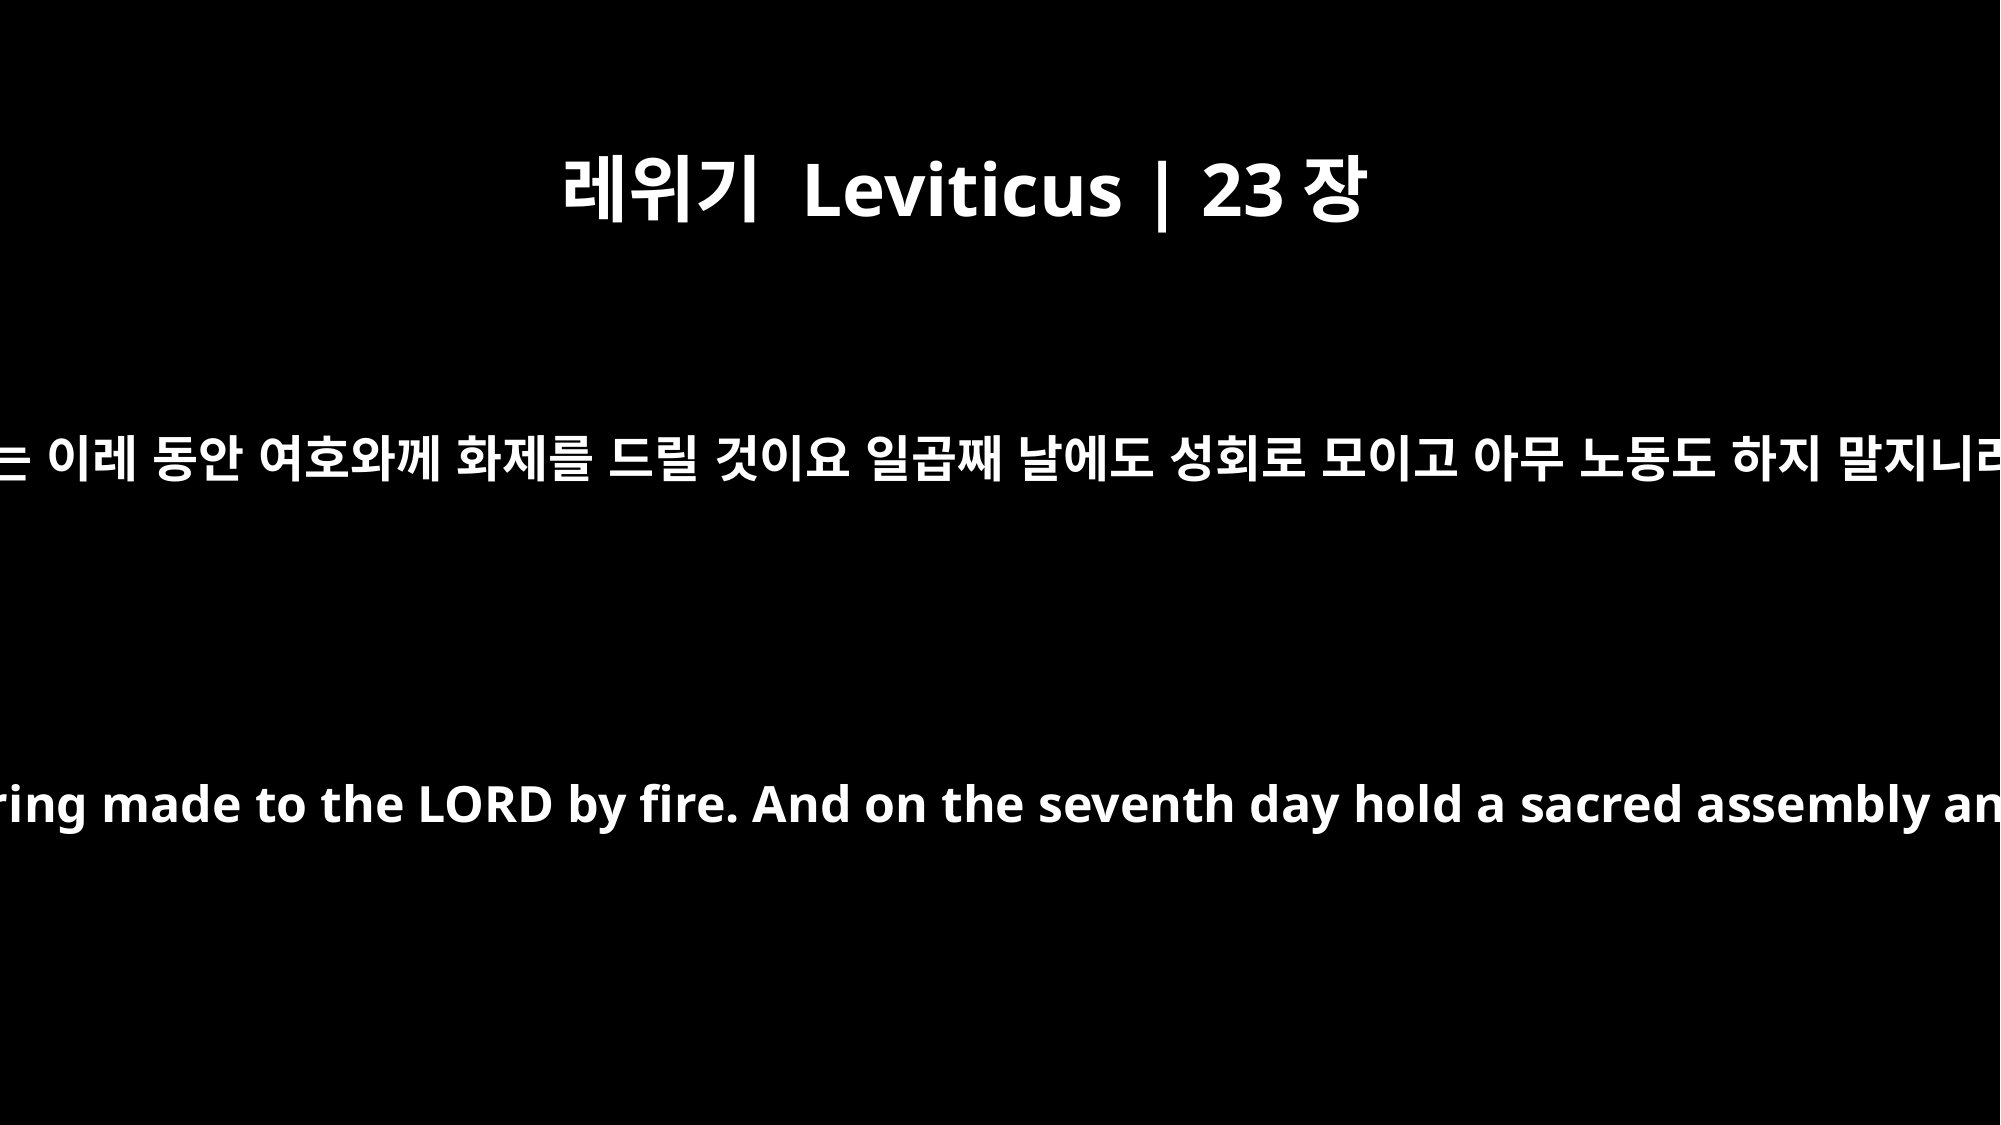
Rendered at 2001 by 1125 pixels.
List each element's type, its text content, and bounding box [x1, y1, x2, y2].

text_box 8 너희는 이레 동안 여호와께 화제를 드릴 것이요 일곱째 날에도 성회로 모이고 아무 노동도 하지 말지니라 [0, 359, 2000, 495]
text_box For seven days present an offering made to the LORD by fire. And on the seventh day hold a sacred assembly and do no regular work.'" [0, 764, 2000, 840]
text_box 레위기 Leviticus | 23장 [546, 136, 1386, 239]
